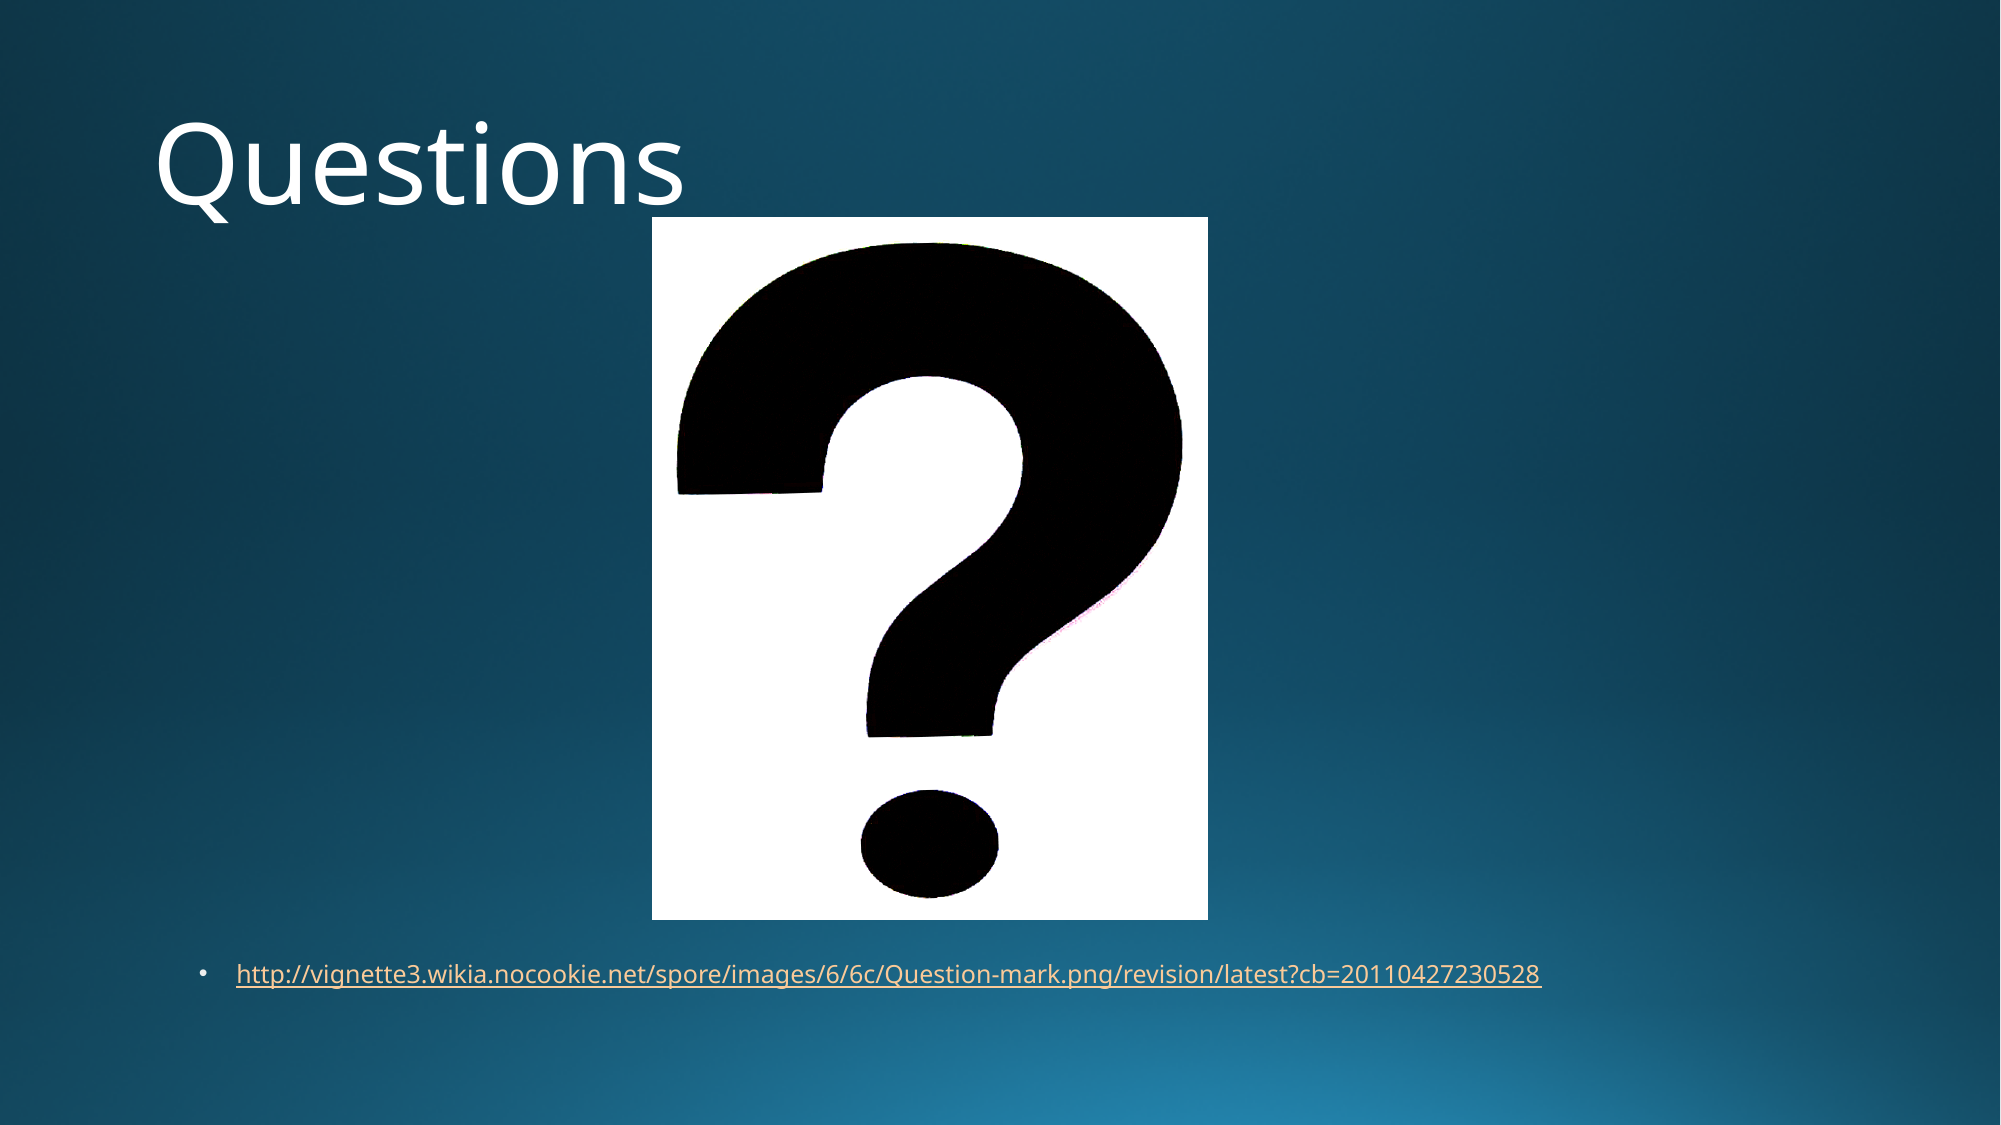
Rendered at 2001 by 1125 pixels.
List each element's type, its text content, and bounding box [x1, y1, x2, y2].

picture [0, 0, 2001, 1125]
list http://vignette3.wikia.nocookie.net/spore/images/6/6c/Question-mark.png/revision/latest?cb=20110427230528 [183, 299, 1863, 1014]
title Questions [137, 59, 1863, 278]
